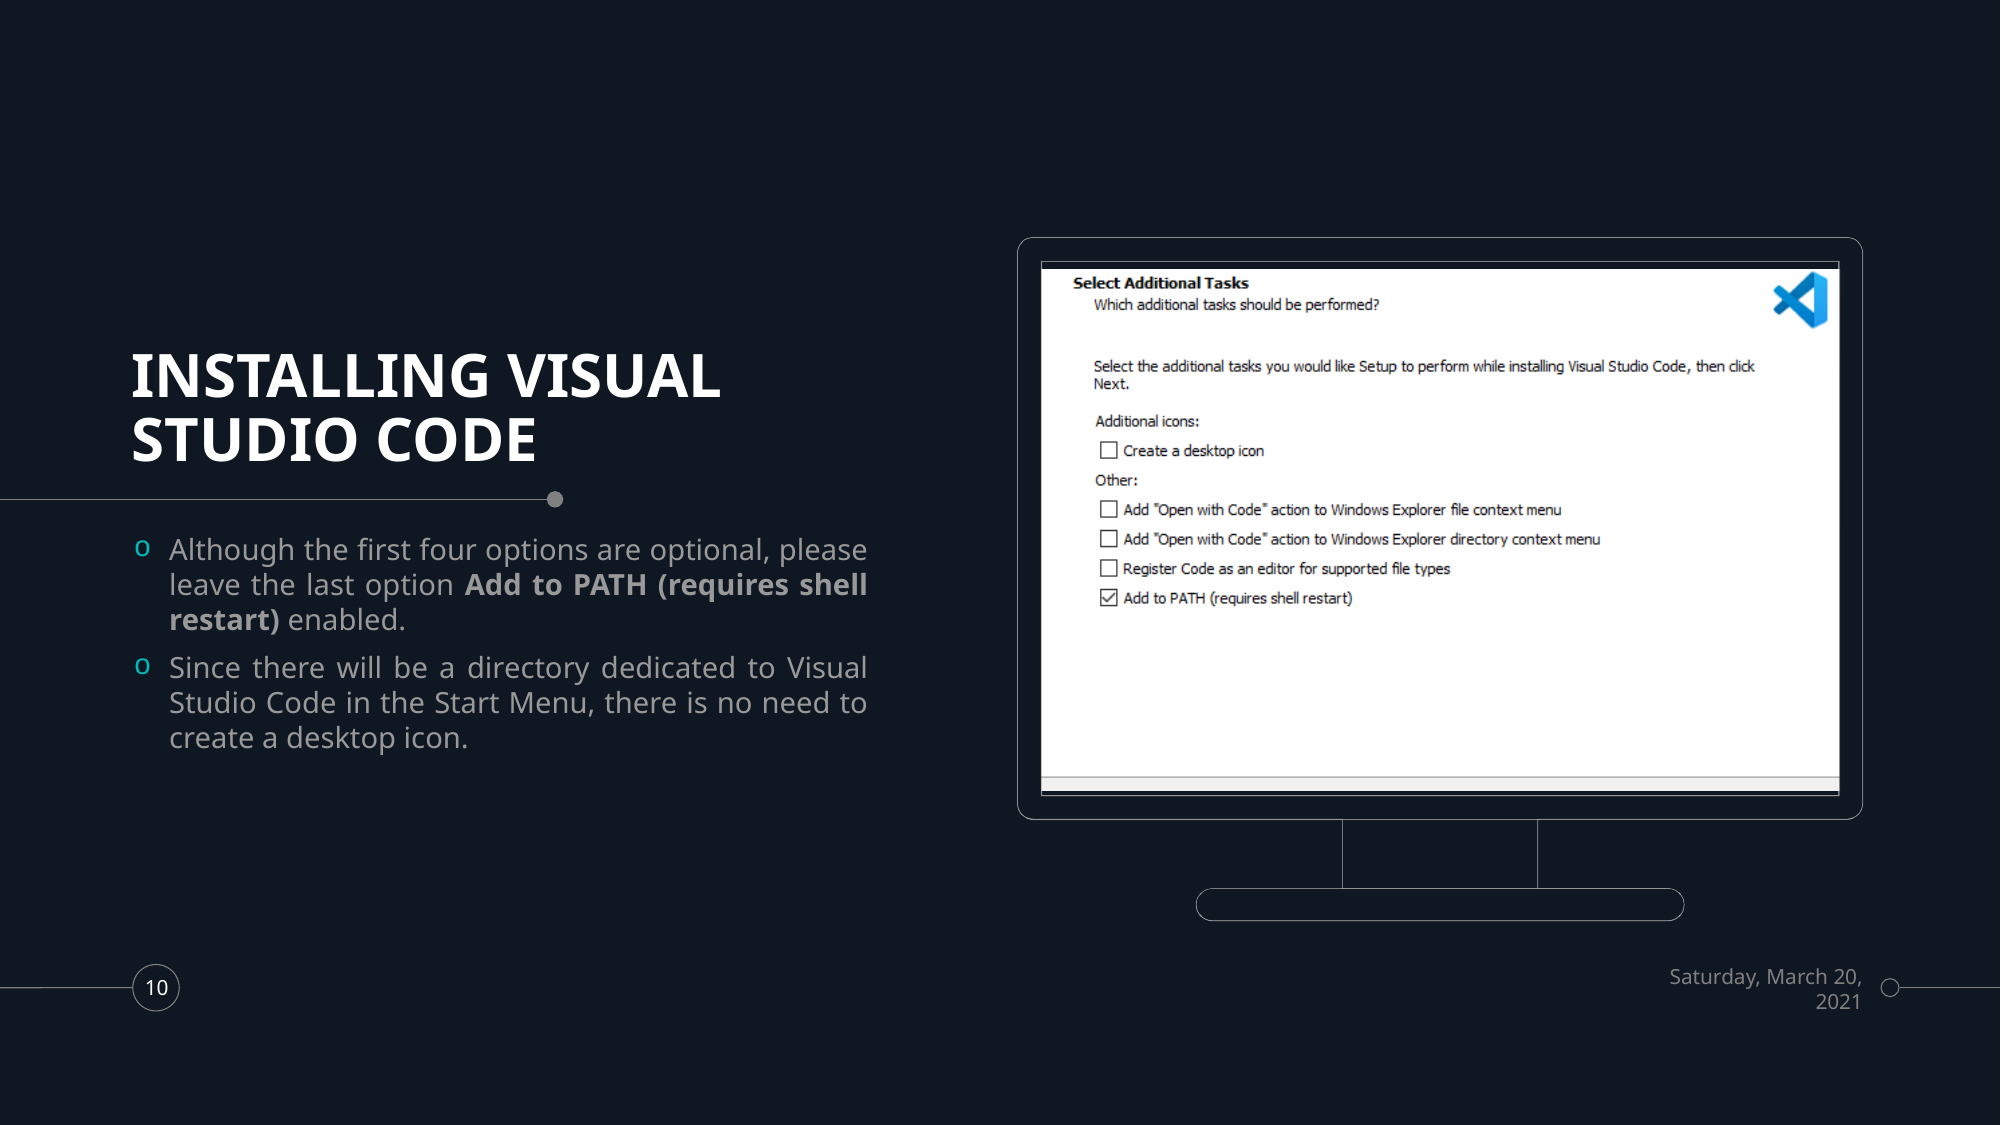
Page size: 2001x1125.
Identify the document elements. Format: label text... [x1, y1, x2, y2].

list Although the first four options are optional, please leave the last option Add to PATH (requires shell restart) enabled. Since there will be a directory dedicated to Visual Studio Code in the Start Menu, there is no need to create a desktop icon. [133, 531, 869, 853]
slide_number 10 [127, 964, 186, 1014]
picture [1015, 235, 1865, 923]
title INSTALLING VISUAL STUDIO CODE [131, 342, 864, 475]
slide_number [1643, 964, 1863, 1014]
